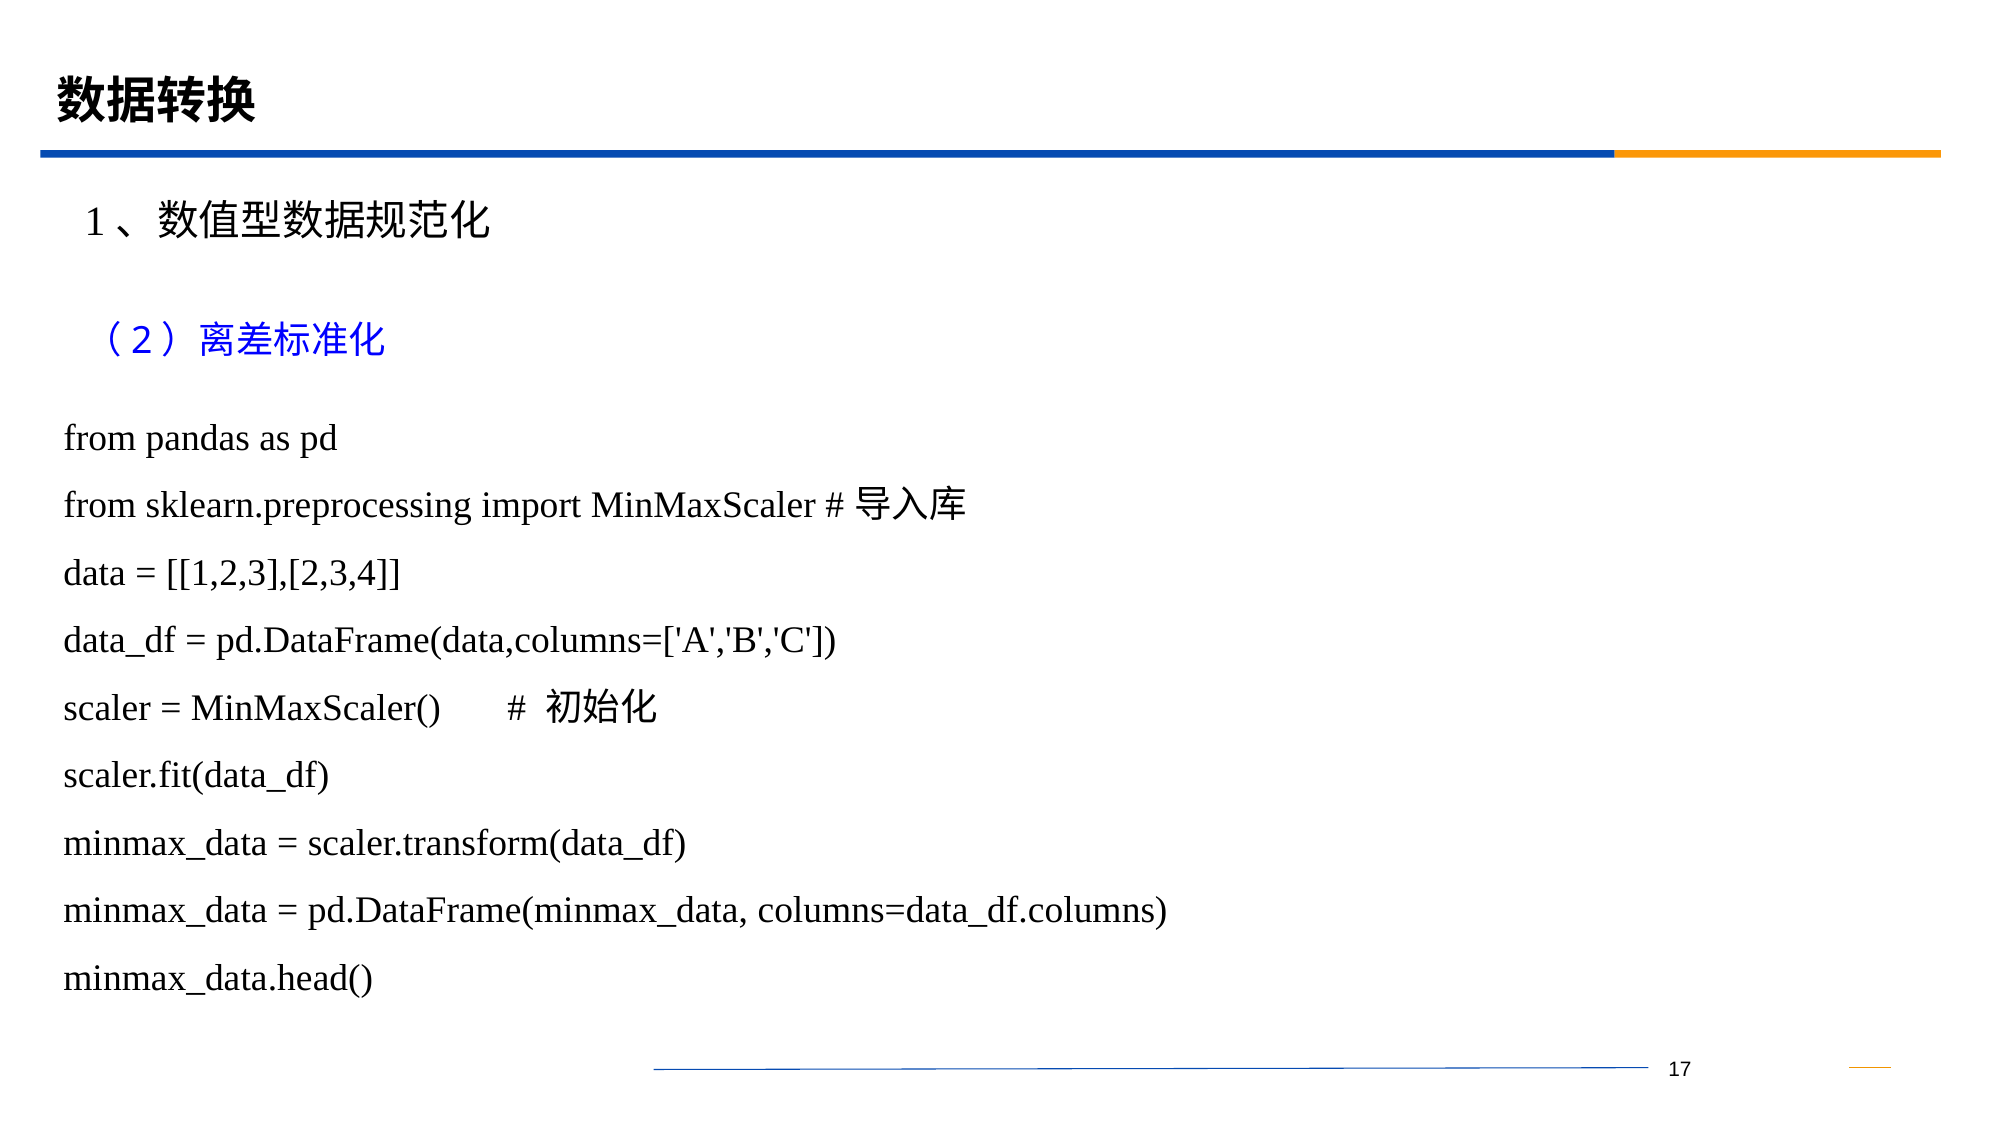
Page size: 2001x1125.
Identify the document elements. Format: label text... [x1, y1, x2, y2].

title 数据转换 [41, 58, 1842, 146]
text_box from pandas as pd from sklearn.preprocessing import MinMaxScaler #导入库 data = [[1,2,3],[2,3,4]] data_df = pd.DataFrame(data,columns=['A','B','C']) scaler = MinMaxScaler() # 初始化 scaler.fit(data_df) minmax_data = scaler.transform(data_df) minmax_data = pd.DataFrame(minmax_data, columns=data_df.columns) minmax_data.head() [48, 382, 2000, 1006]
list （2）离差标准化 [69, 285, 2000, 382]
list 1、数值型数据规范化 [69, 186, 1892, 257]
